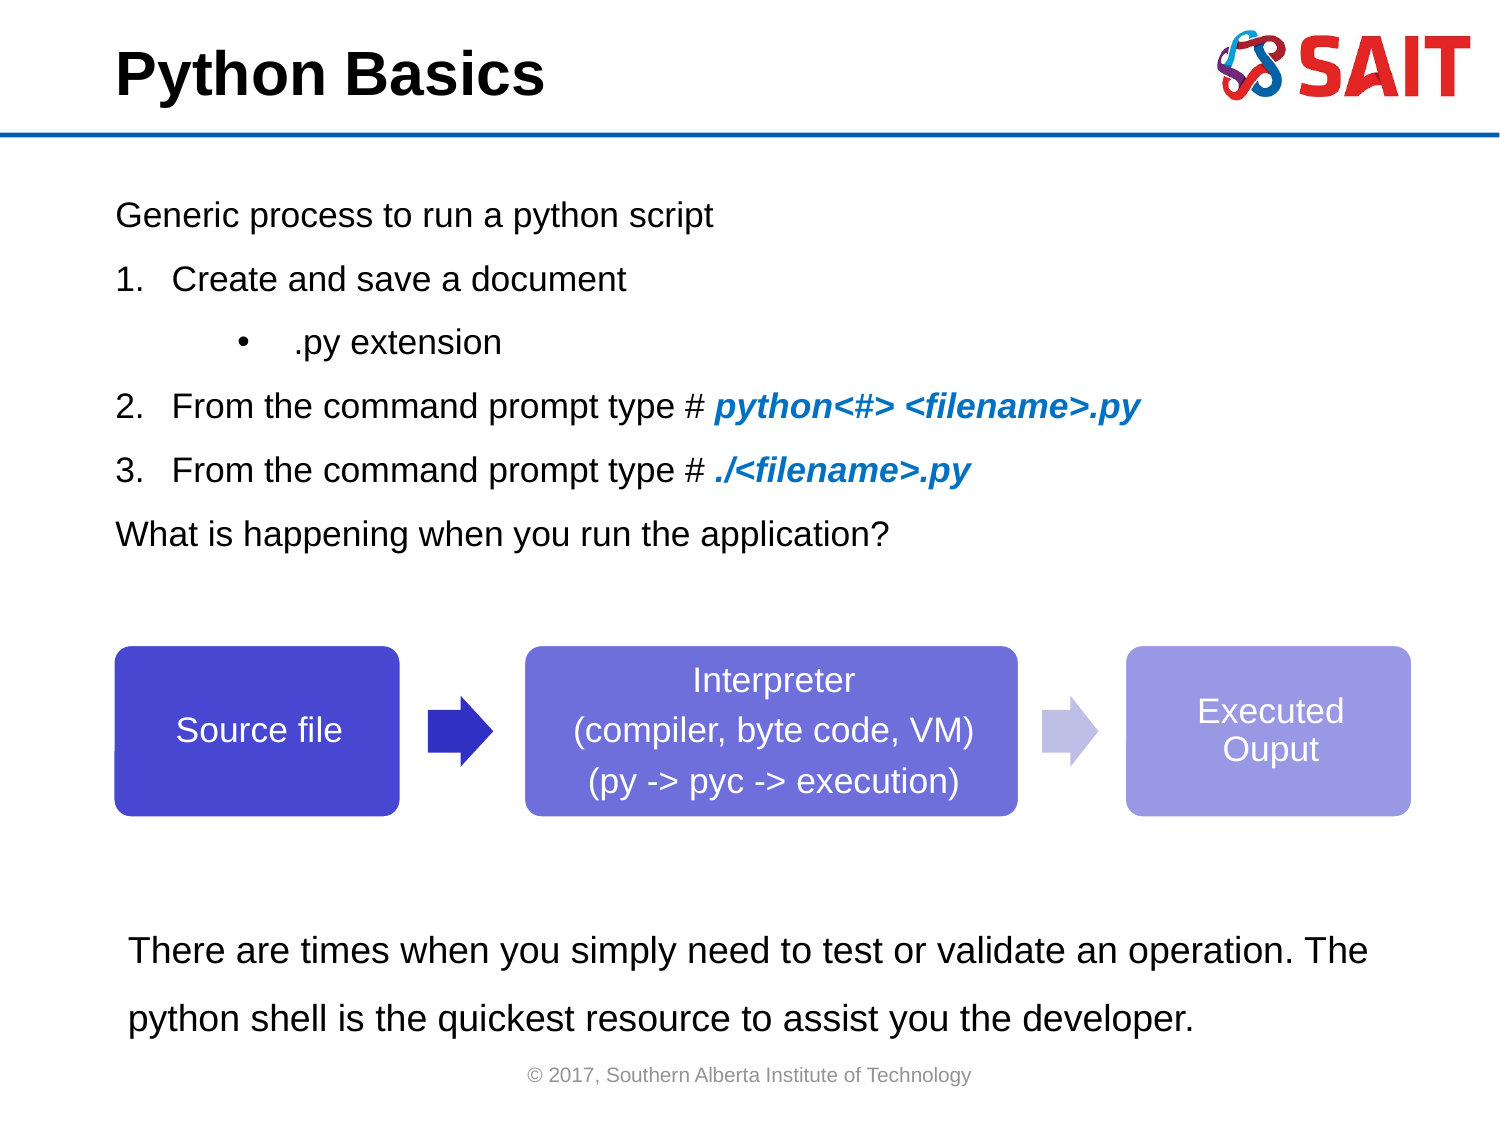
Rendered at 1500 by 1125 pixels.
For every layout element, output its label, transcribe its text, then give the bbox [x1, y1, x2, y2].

picture [1187, 0, 1500, 130]
text_box There are times when you simply need to test or validate an operation. The python shell is the quickest resource to assist you the developer. [113, 900, 1413, 1047]
text_box Python Basics [100, 26, 1200, 138]
text_box Generic process to run a python script Create and save a document .py extension From the command prompt type # python<#> <filename>.py From the command prompt type # ./<filename>.py What is happening when you run the application? [100, 163, 1400, 561]
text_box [113, 562, 1413, 900]
